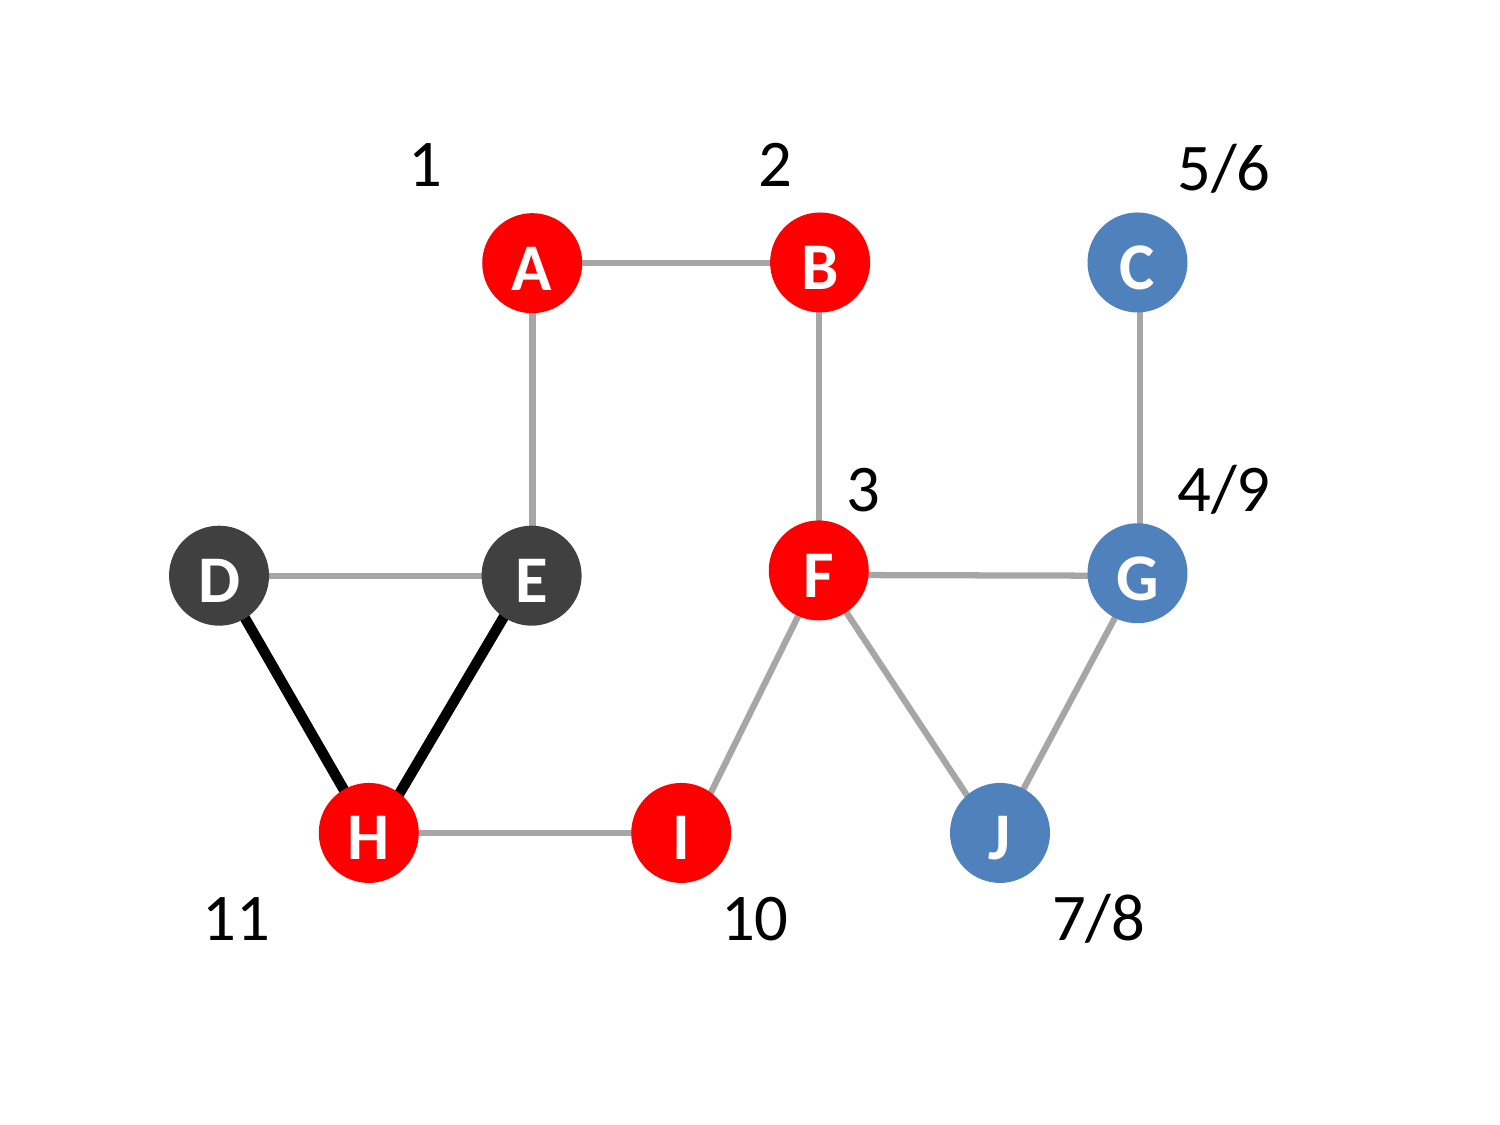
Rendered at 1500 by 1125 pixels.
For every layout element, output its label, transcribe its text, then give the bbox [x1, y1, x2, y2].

text_box 4/9 [768, 264, 818, 273]
text_box B [768, 210, 873, 315]
text_box E [519, 523, 584, 628]
text_box 5/6 [1162, 116, 1332, 212]
text_box A [480, 211, 585, 316]
text_box I [629, 780, 685, 832]
text_box 4/9 [1162, 437, 1332, 533]
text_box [218, 572, 369, 834]
text_box G [1140, 521, 1190, 626]
text_box F [766, 518, 814, 572]
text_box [999, 575, 1138, 834]
text_box 1 [393, 112, 563, 208]
text_box C [479, 576, 537, 584]
text_box C [1085, 210, 1190, 315]
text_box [818, 585, 1001, 846]
text_box 10 [706, 866, 875, 962]
text_box 2 [743, 112, 913, 208]
text_box I [629, 841, 733, 886]
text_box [690, 574, 819, 834]
text_box E [479, 523, 528, 574]
text_box 7/8 [1037, 866, 1207, 962]
text_box H [317, 842, 417, 886]
text_box D [818, 576, 1001, 838]
text_box J [952, 841, 1052, 886]
text_box F [823, 518, 871, 568]
text_box 3 [831, 437, 1000, 533]
text_box 11 [187, 866, 357, 962]
text_box G [1085, 521, 1135, 574]
text_box D [166, 523, 271, 628]
text_box 5/6 [629, 834, 734, 840]
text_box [368, 586, 522, 846]
